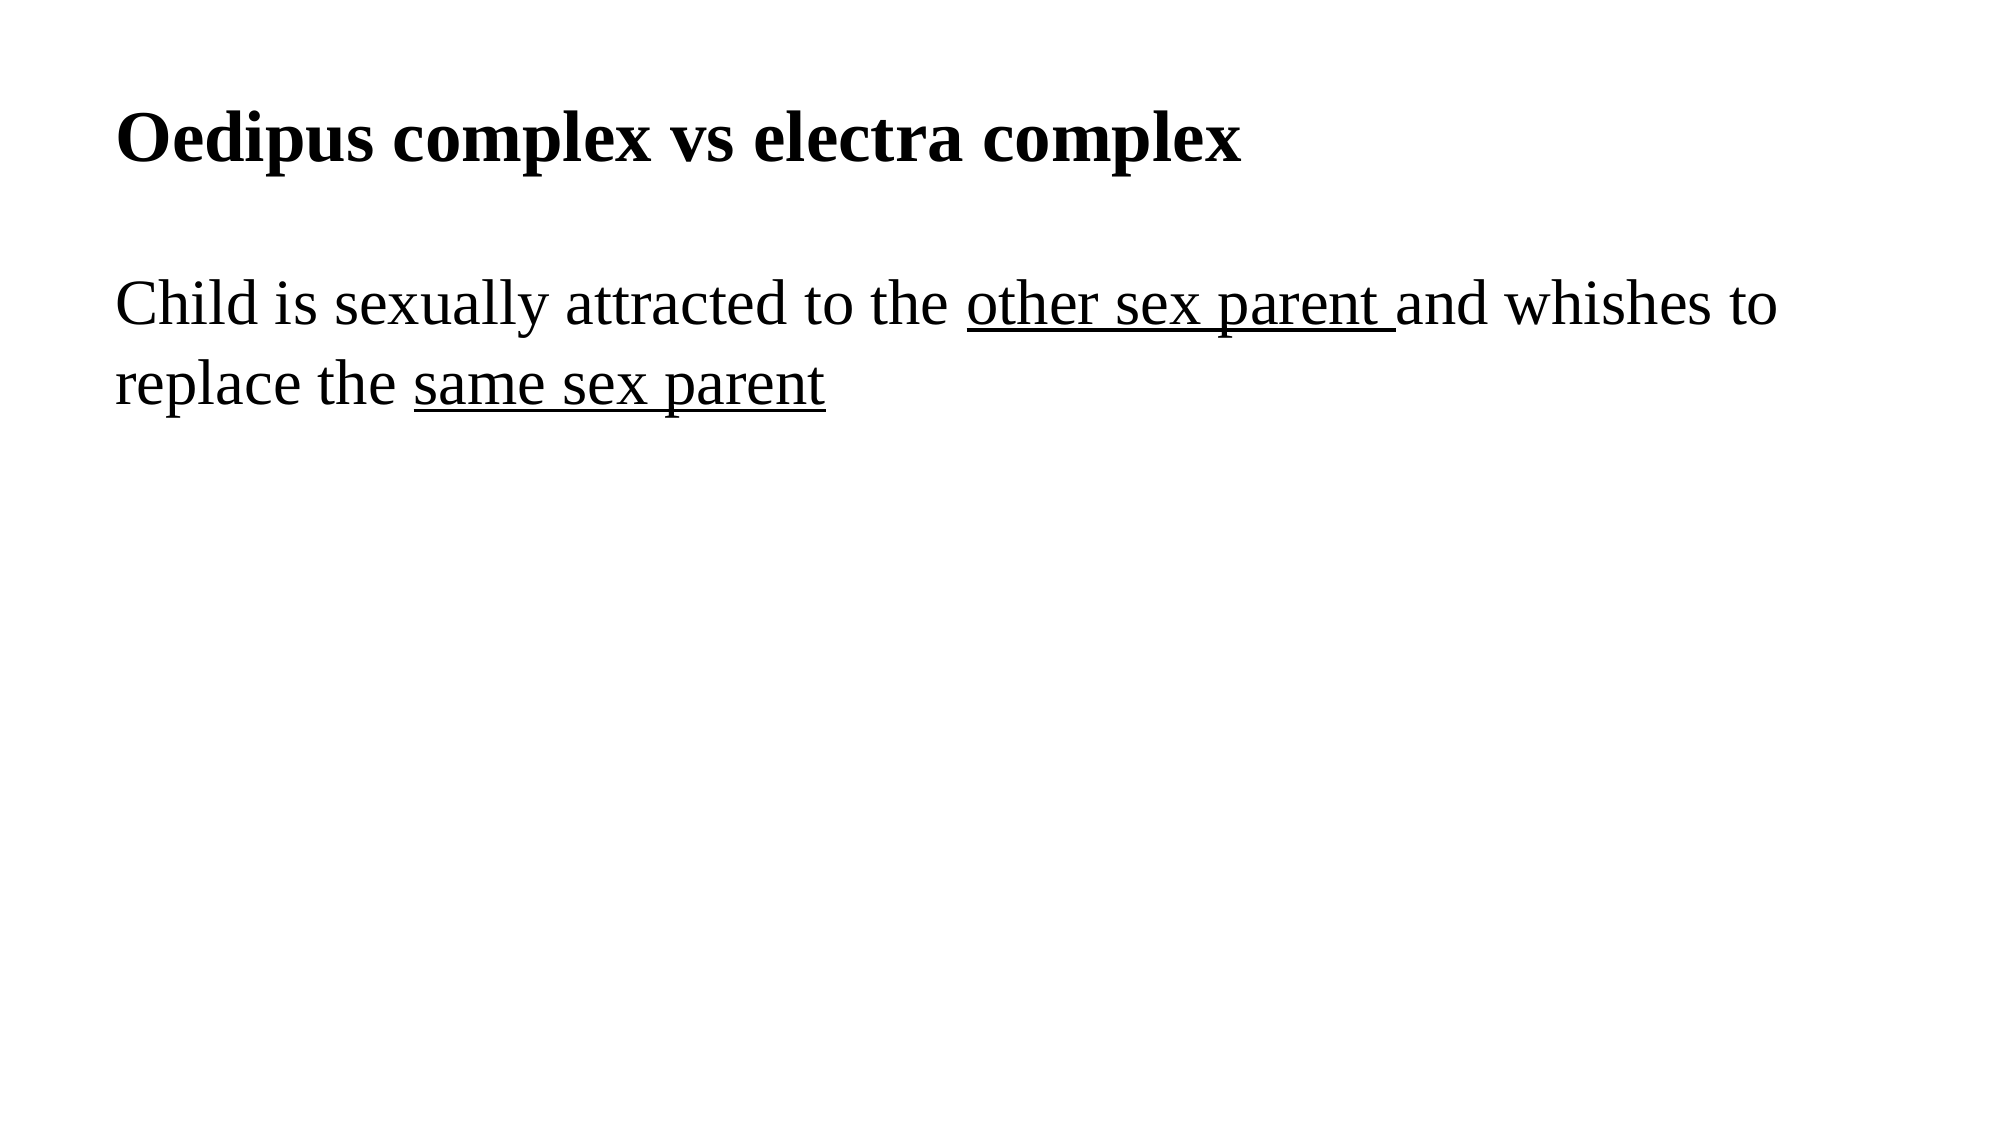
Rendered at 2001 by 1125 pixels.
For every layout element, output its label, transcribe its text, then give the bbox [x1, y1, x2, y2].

list Oedipus complex vs electra complex Child is sexually attracted to the other sex parent and whishes to replace the same sex parent [100, 77, 1900, 1006]
